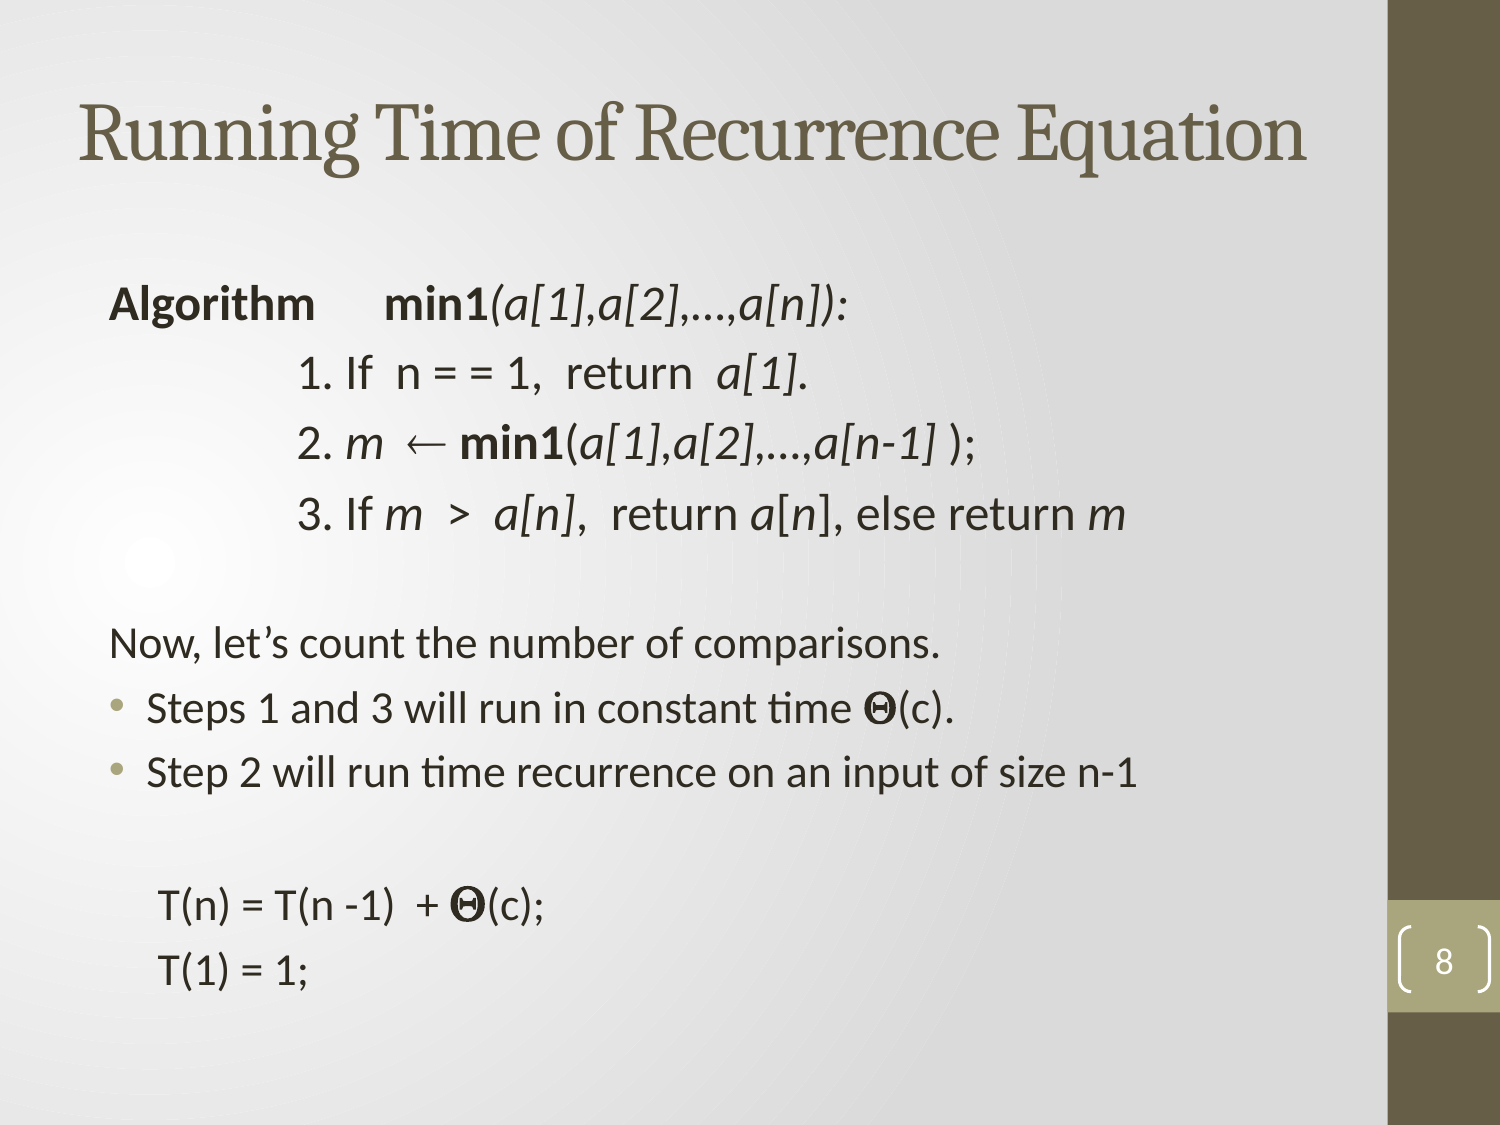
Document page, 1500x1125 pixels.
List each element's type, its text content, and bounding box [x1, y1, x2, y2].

slide_number 8 [1397, 925, 1492, 994]
list Algorithm min1(a[1],a[2],…,a[n]): 1. If n = = 1, return a[1]. 2. m  min1(a[1],a[2],…,a[n-1] ); 3. If m > a[n], return a[n], else return m Now, let’s count the number of comparisons. Steps 1 and 3 will run in constant time (c). Step 2 will run time recurrence on an input of size n-1 T(n) = T(n -1) + (c); T(1) = 1; [75, 262, 1375, 1088]
title Running Time of Recurrence Equation [62, 67, 1413, 188]
